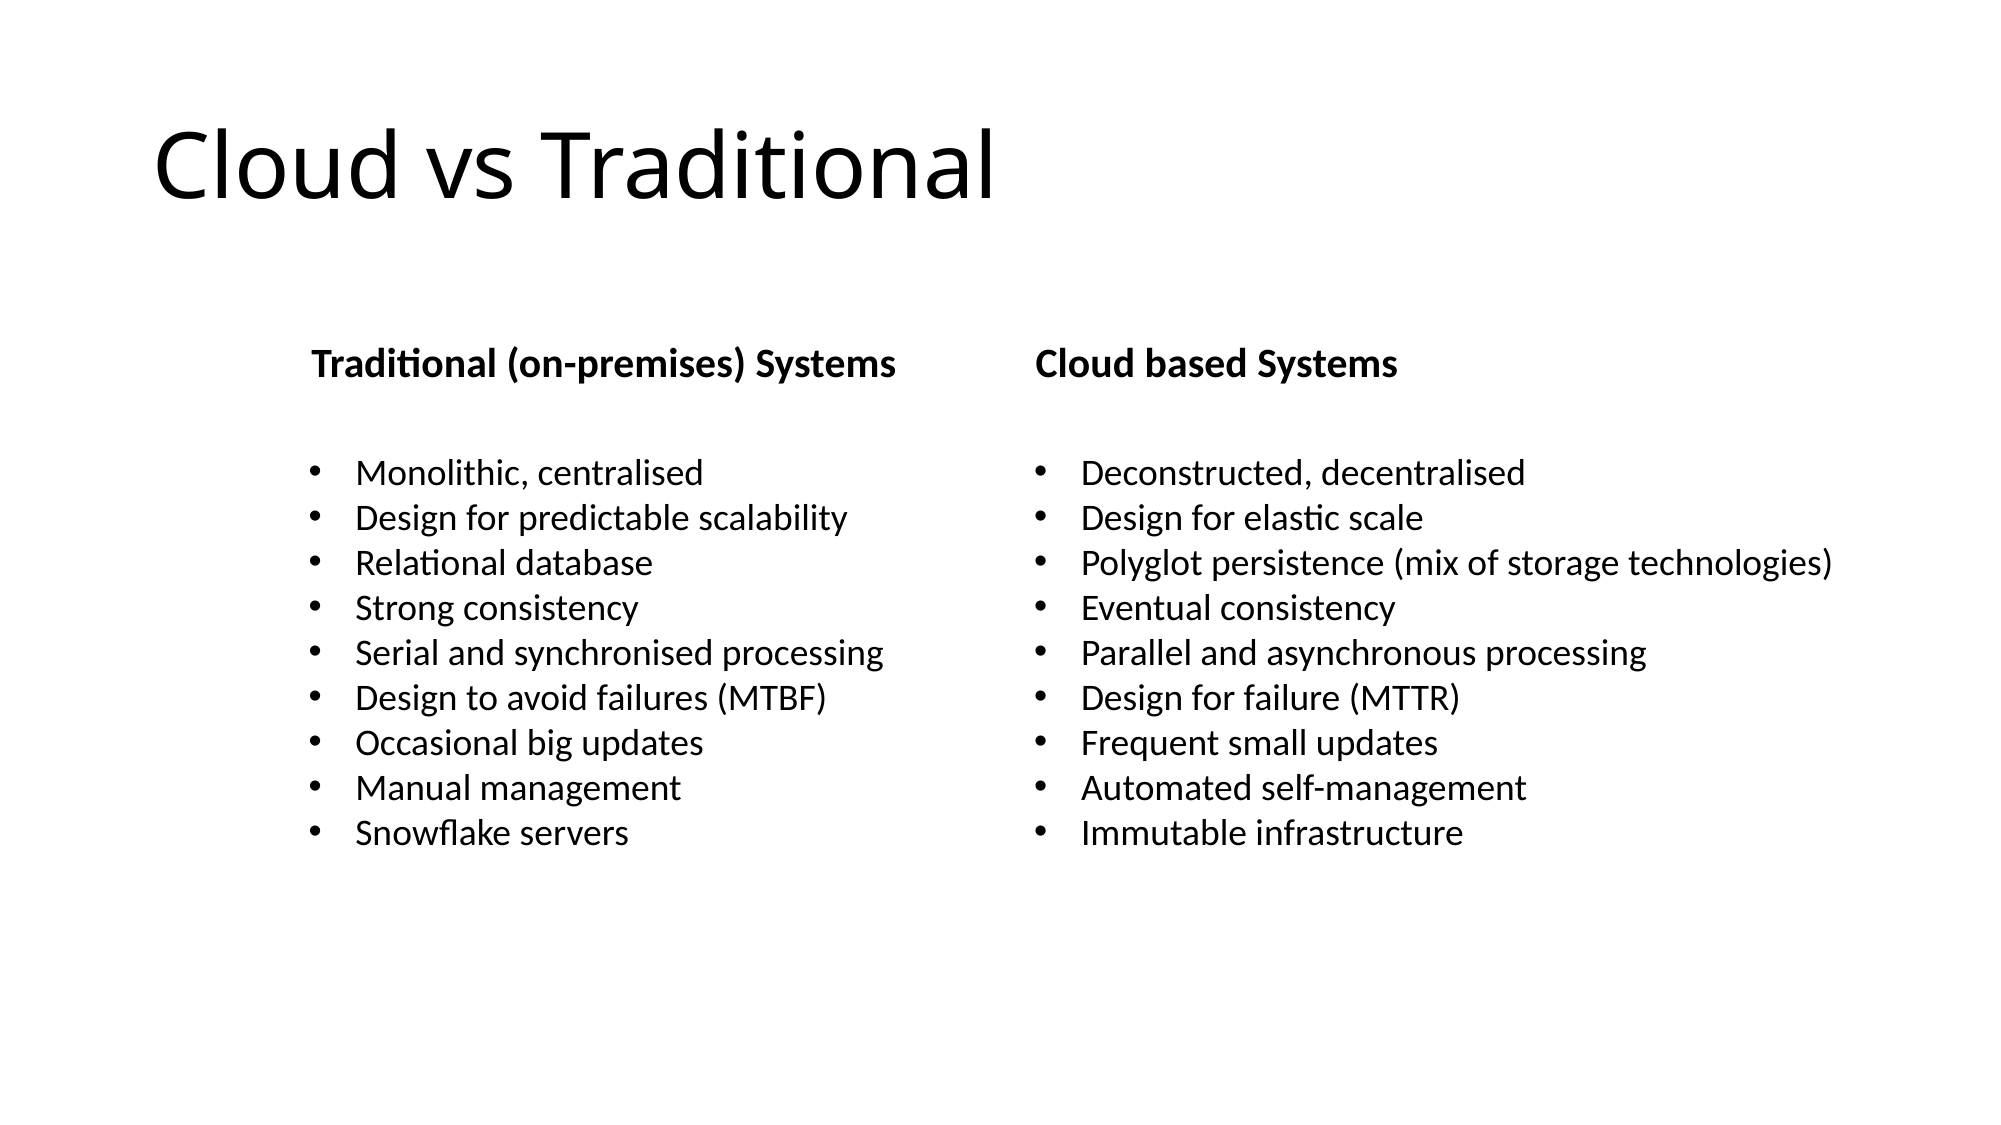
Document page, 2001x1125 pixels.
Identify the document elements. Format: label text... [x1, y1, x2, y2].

text_box Traditional (on-premises) Systems [296, 328, 912, 394]
title Cloud vs Traditional [137, 59, 1863, 278]
text_box Monolithic, centralised Design for predictable scalability Relational database Strong consistency Serial and synchronised processing Design to avoid failures (MTBF) Occasional big updates Manual management Snowflake servers [293, 440, 1019, 861]
text_box Deconstructed, decentralised Design for elastic scale Polyglot persistence (mix of storage technologies) Eventual consistency Parallel and asynchronous processing Design for failure (MTTR) Frequent small updates Automated self-management Immutable infrastructure [1019, 440, 1961, 861]
text_box Cloud based Systems [1020, 328, 1414, 394]
